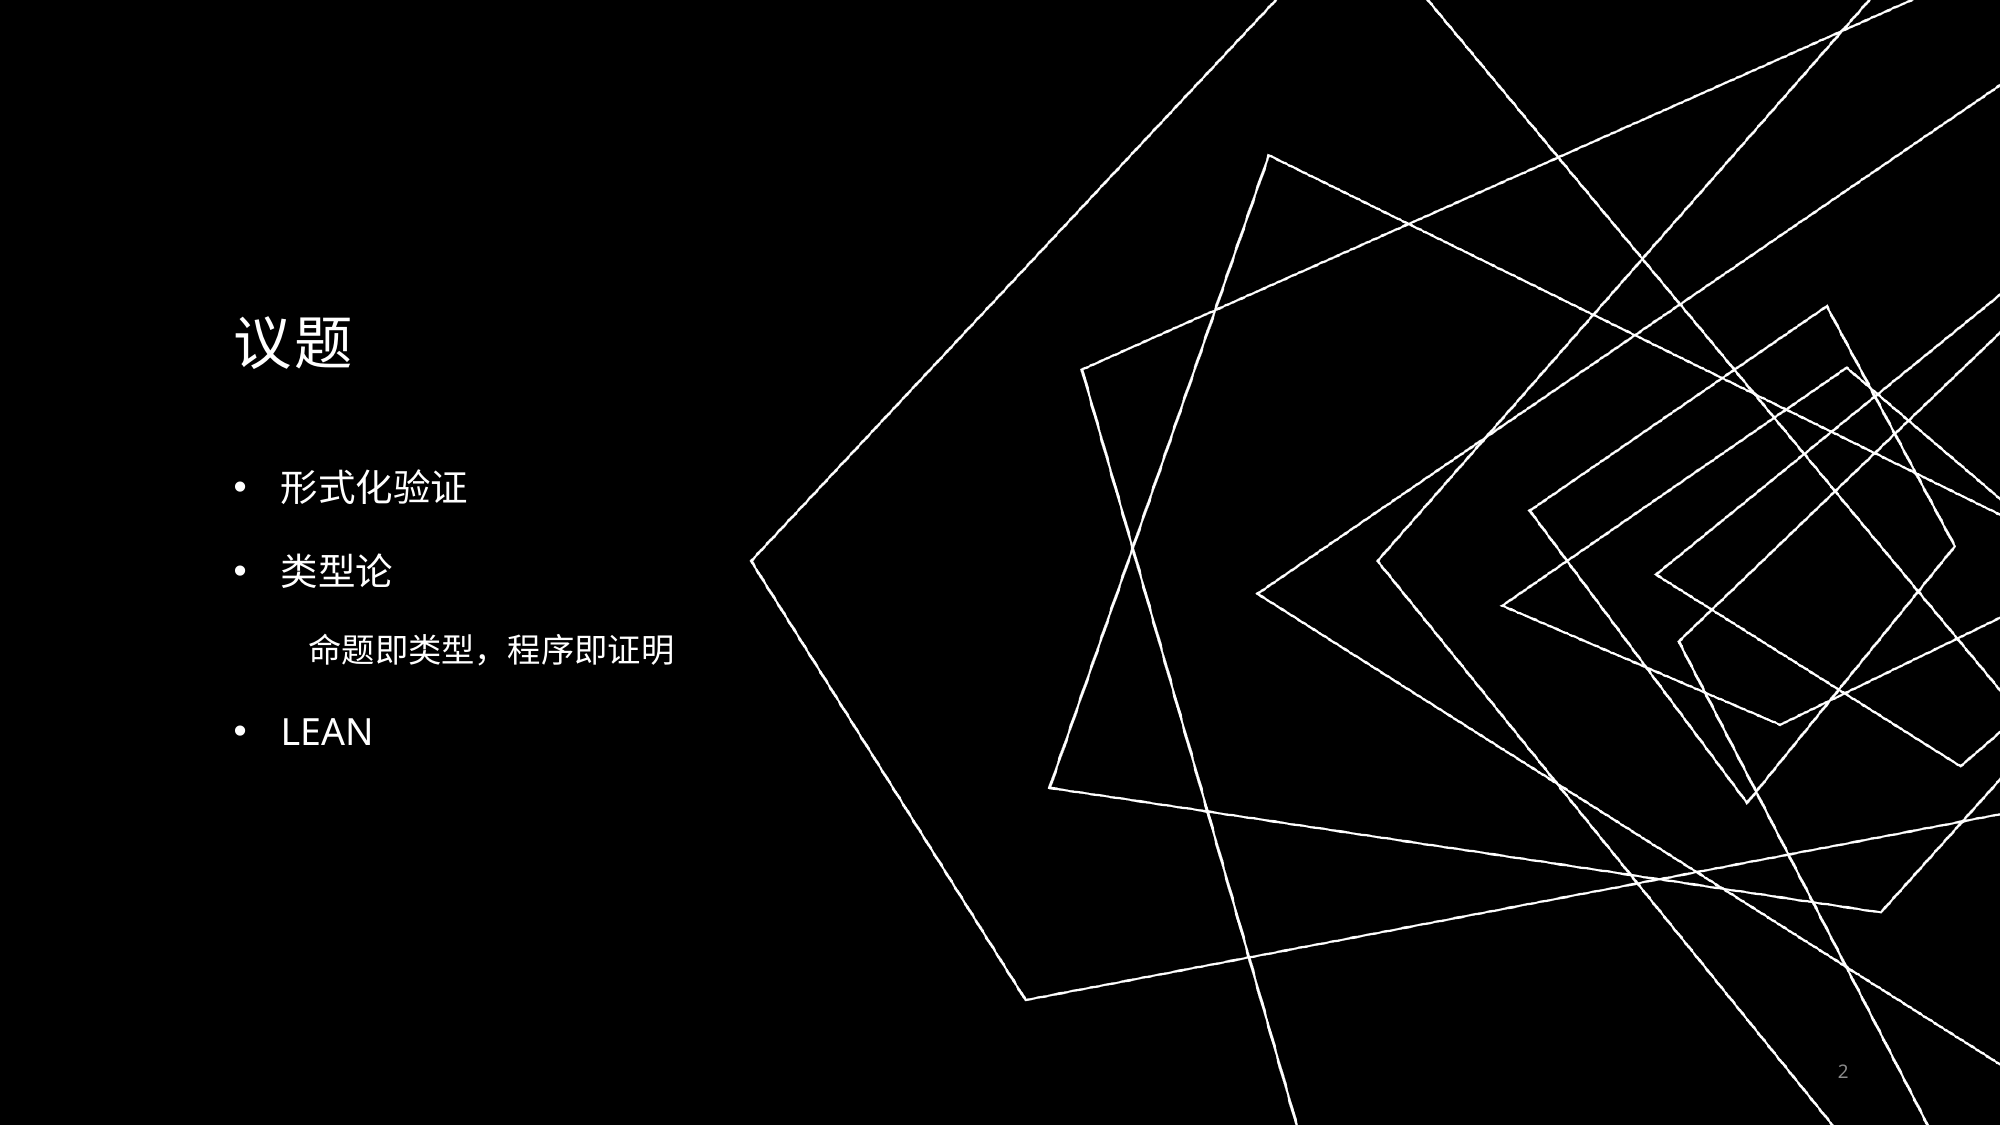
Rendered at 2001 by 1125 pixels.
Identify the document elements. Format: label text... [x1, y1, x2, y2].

title 议题 [218, 167, 694, 385]
picture [693, 0, 2000, 1125]
list 形式化验证 类型论 命题即类型，程序即证明 LEAN [218, 438, 694, 975]
slide_number 2 [1701, 1042, 1864, 1103]
